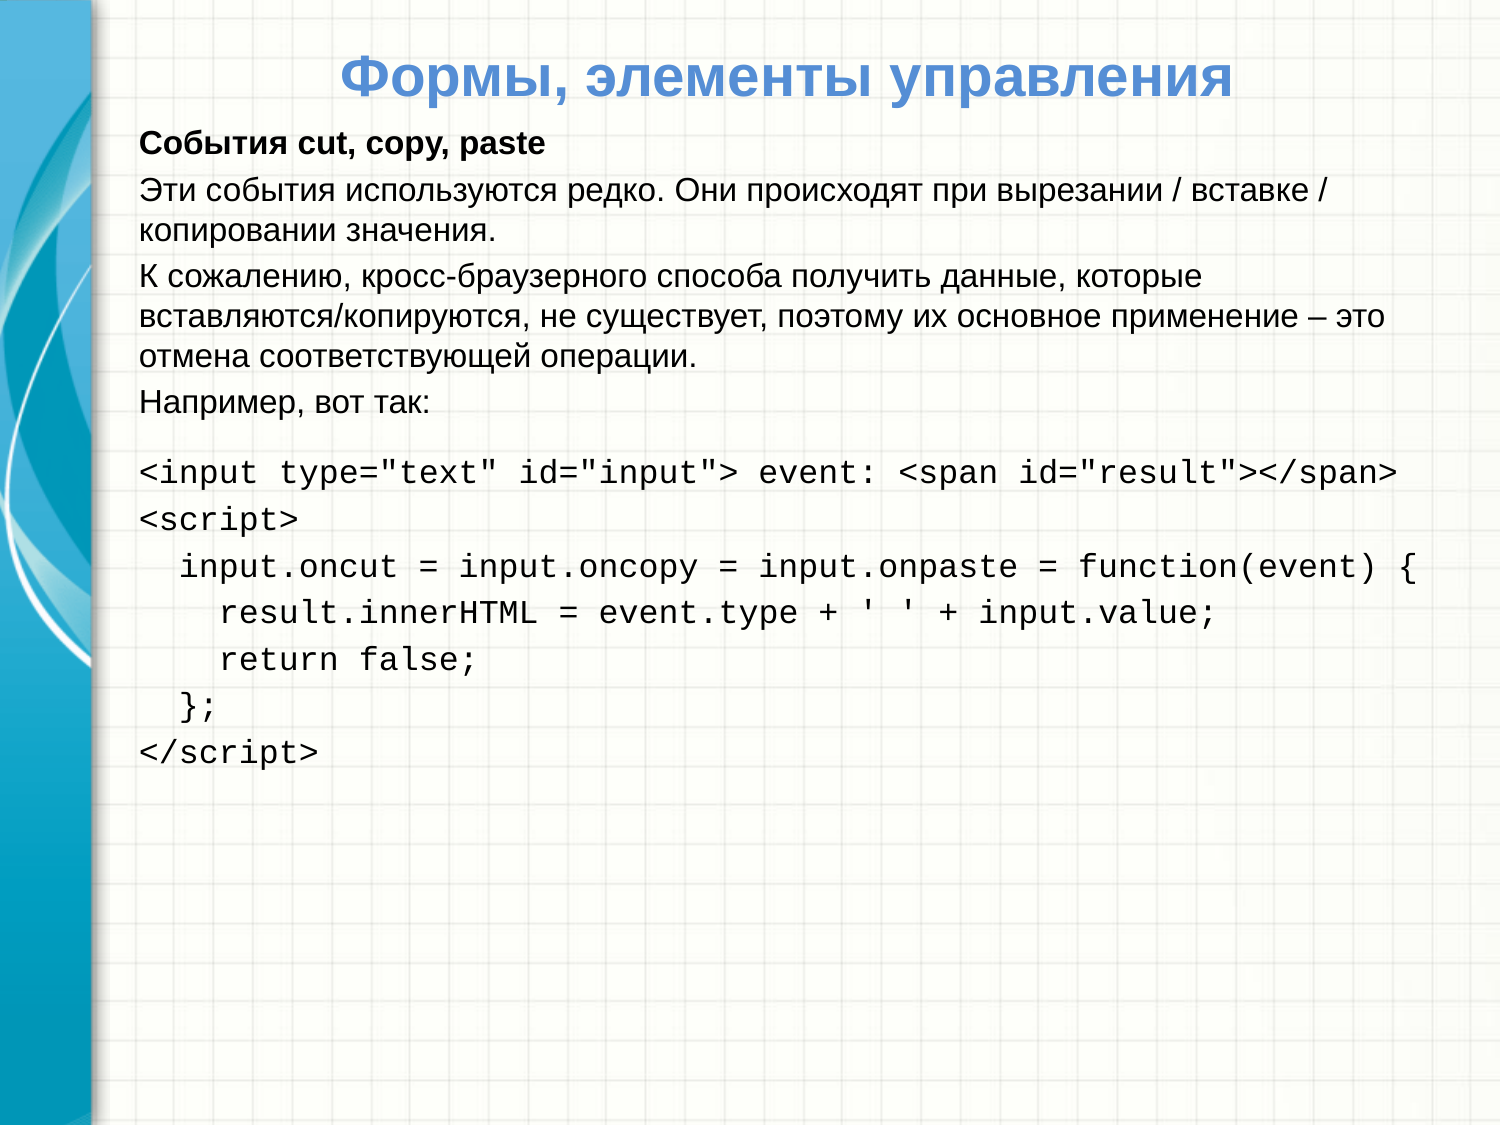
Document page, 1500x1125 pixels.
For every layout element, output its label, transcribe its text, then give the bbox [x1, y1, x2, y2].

picture [0, 0, 1500, 1125]
title Формы, элементы управления [125, 44, 1450, 102]
list События cut, copy, paste Эти события используются редко. Они происходят при вырезании / вставке / копировании значения. К сожалению, кросс-браузерного способа получить данные, которые вставляются/копируются, не существует, поэтому их основное применение – это отмена соответствующей операции. Например, вот так: <input type="text" id="input"> event: <span id="result"></span> <script> input.oncut = input.oncopy = input.onpaste = function(event) { result.innerHTML = event.type + ' ' + input.value; return false; }; </script> [123, 113, 1471, 1059]
